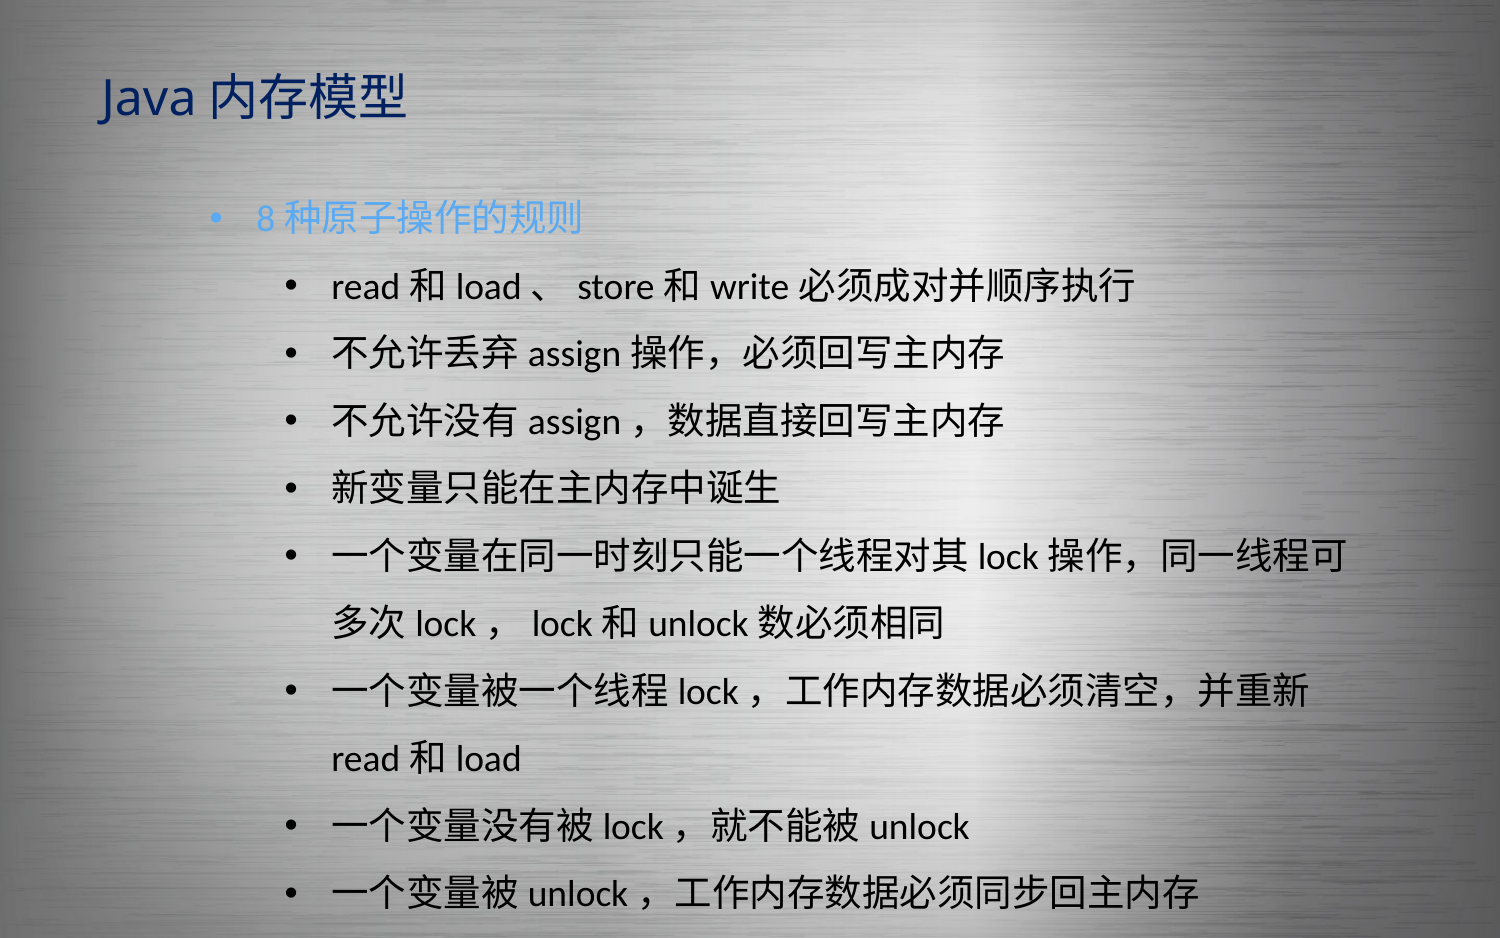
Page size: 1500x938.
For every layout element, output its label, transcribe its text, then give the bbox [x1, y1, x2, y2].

text_box 8种原子操作的规则 read和load、store和write必须成对并顺序执行 不允许丢弃assign操作，必须回写主内存 不允许没有assign，数据直接回写主内存 新变量只能在主内存中诞生 一个变量在同一时刻只能一个线程对其lock操作，同一线程可多次lock，lock和unlock数必须相同 一个变量被一个线程lock，工作内存数据必须清空，并重新read和load 一个变量没有被lock，就不能被unlock 一个变量被unlock，工作内存数据必须同步回主内存 [194, 164, 1376, 922]
text_box Java内存模型 [86, 58, 424, 134]
picture [0, 0, 1500, 938]
